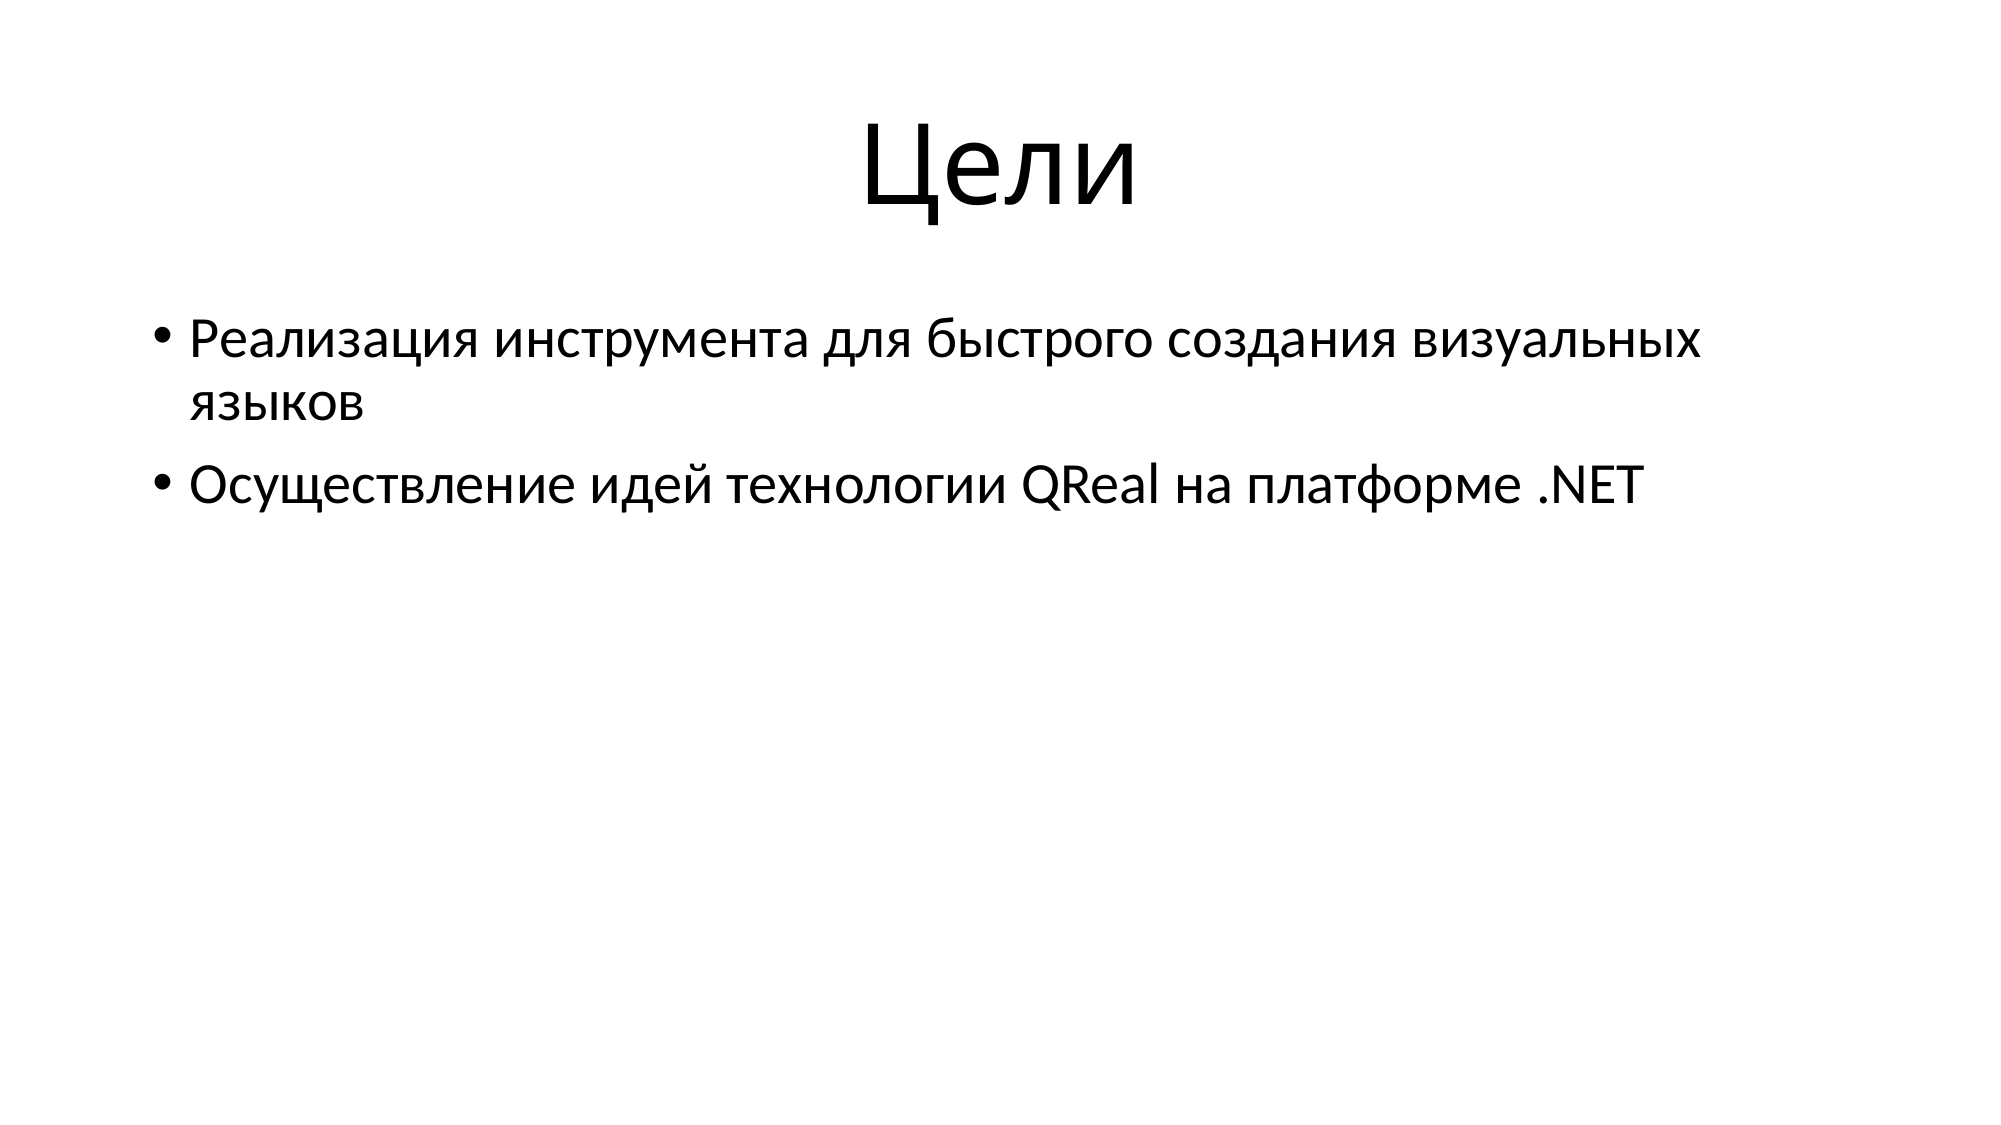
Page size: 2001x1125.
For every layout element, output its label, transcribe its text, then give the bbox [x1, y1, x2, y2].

title Цели [137, 59, 1863, 278]
list Реализация инструмента для быстрого создания визуальных языков Осуществление идей технологии QReal на платформе .NET [137, 299, 1863, 1014]
